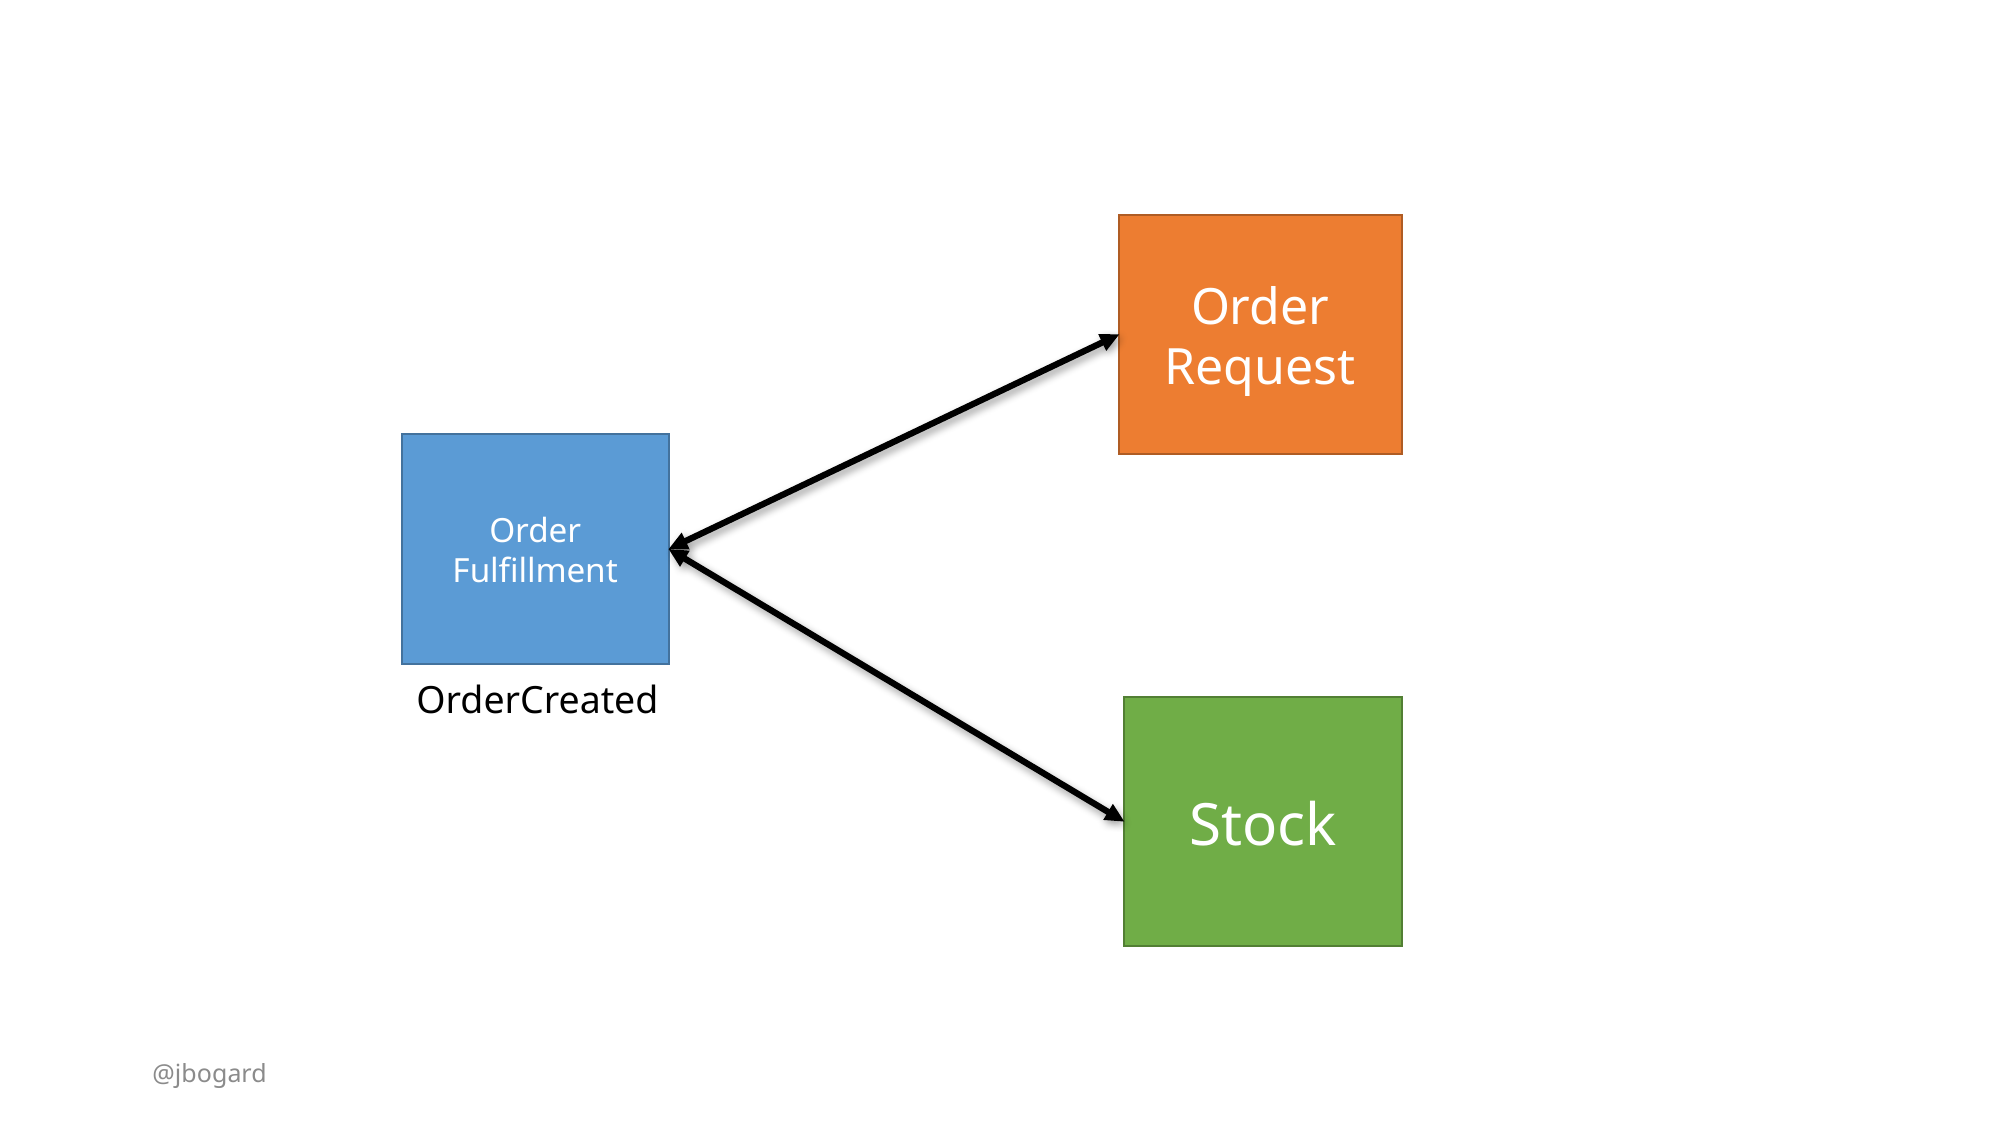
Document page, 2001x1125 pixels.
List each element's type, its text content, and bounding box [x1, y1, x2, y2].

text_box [668, 334, 1120, 549]
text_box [668, 549, 1125, 822]
text_box Stock [1123, 696, 1403, 947]
text_box Order Request [1118, 214, 1403, 455]
text_box Order Fulfillment [401, 433, 668, 665]
text_box OrderCreated [401, 669, 668, 729]
slide_number @jbogard [137, 1042, 588, 1103]
